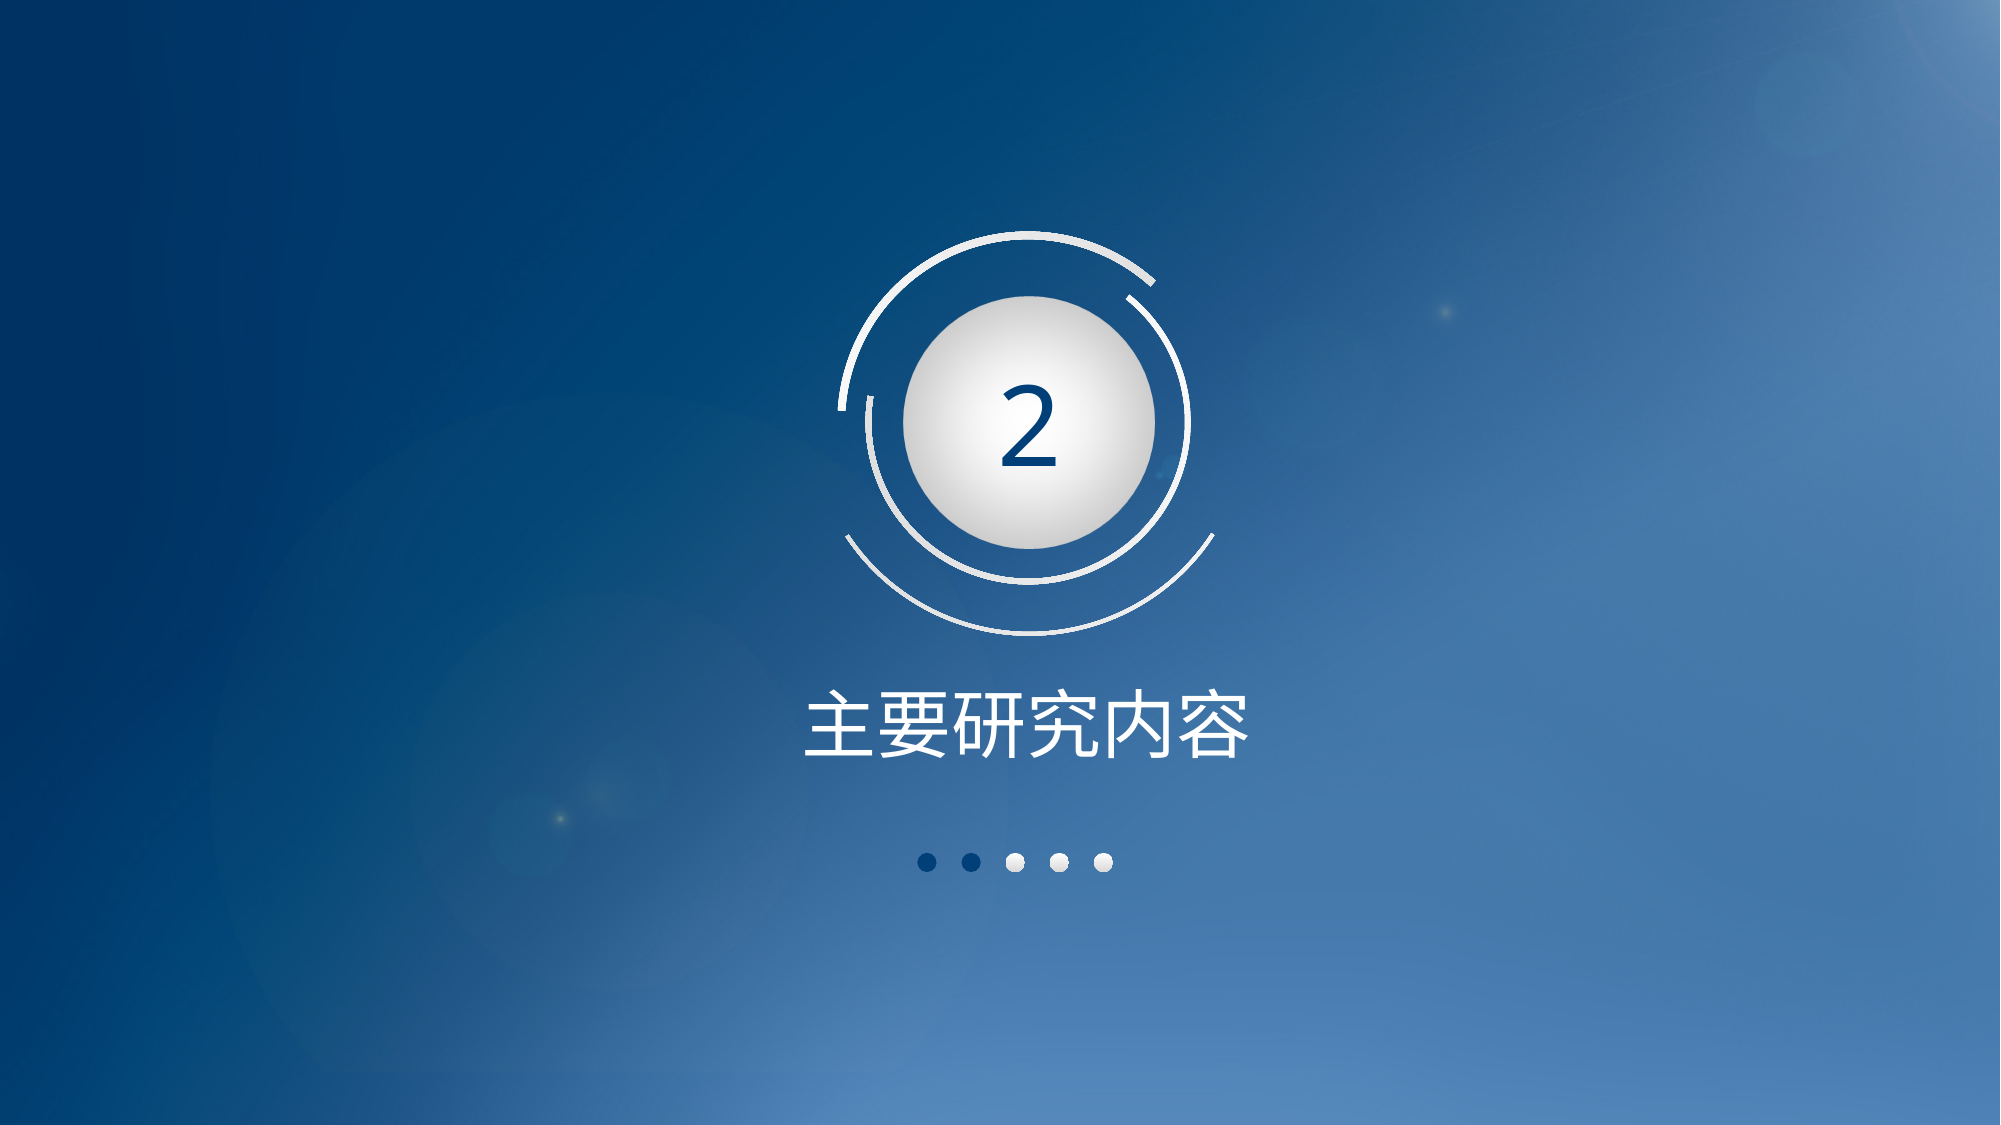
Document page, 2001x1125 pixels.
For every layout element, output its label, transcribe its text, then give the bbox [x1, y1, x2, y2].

text_box [941, 559, 1116, 585]
text_box [961, 852, 981, 873]
text_box 主要研究内容 [765, 669, 1288, 775]
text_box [902, 296, 1156, 550]
text_box [1159, 325, 1191, 519]
text_box [917, 852, 937, 873]
text_box [865, 395, 897, 518]
text_box [1093, 852, 1114, 873]
text_box [837, 231, 1156, 411]
text_box [1049, 852, 1070, 873]
text_box [845, 533, 1215, 636]
text_box [1005, 852, 1025, 873]
picture [0, 0, 2000, 1125]
